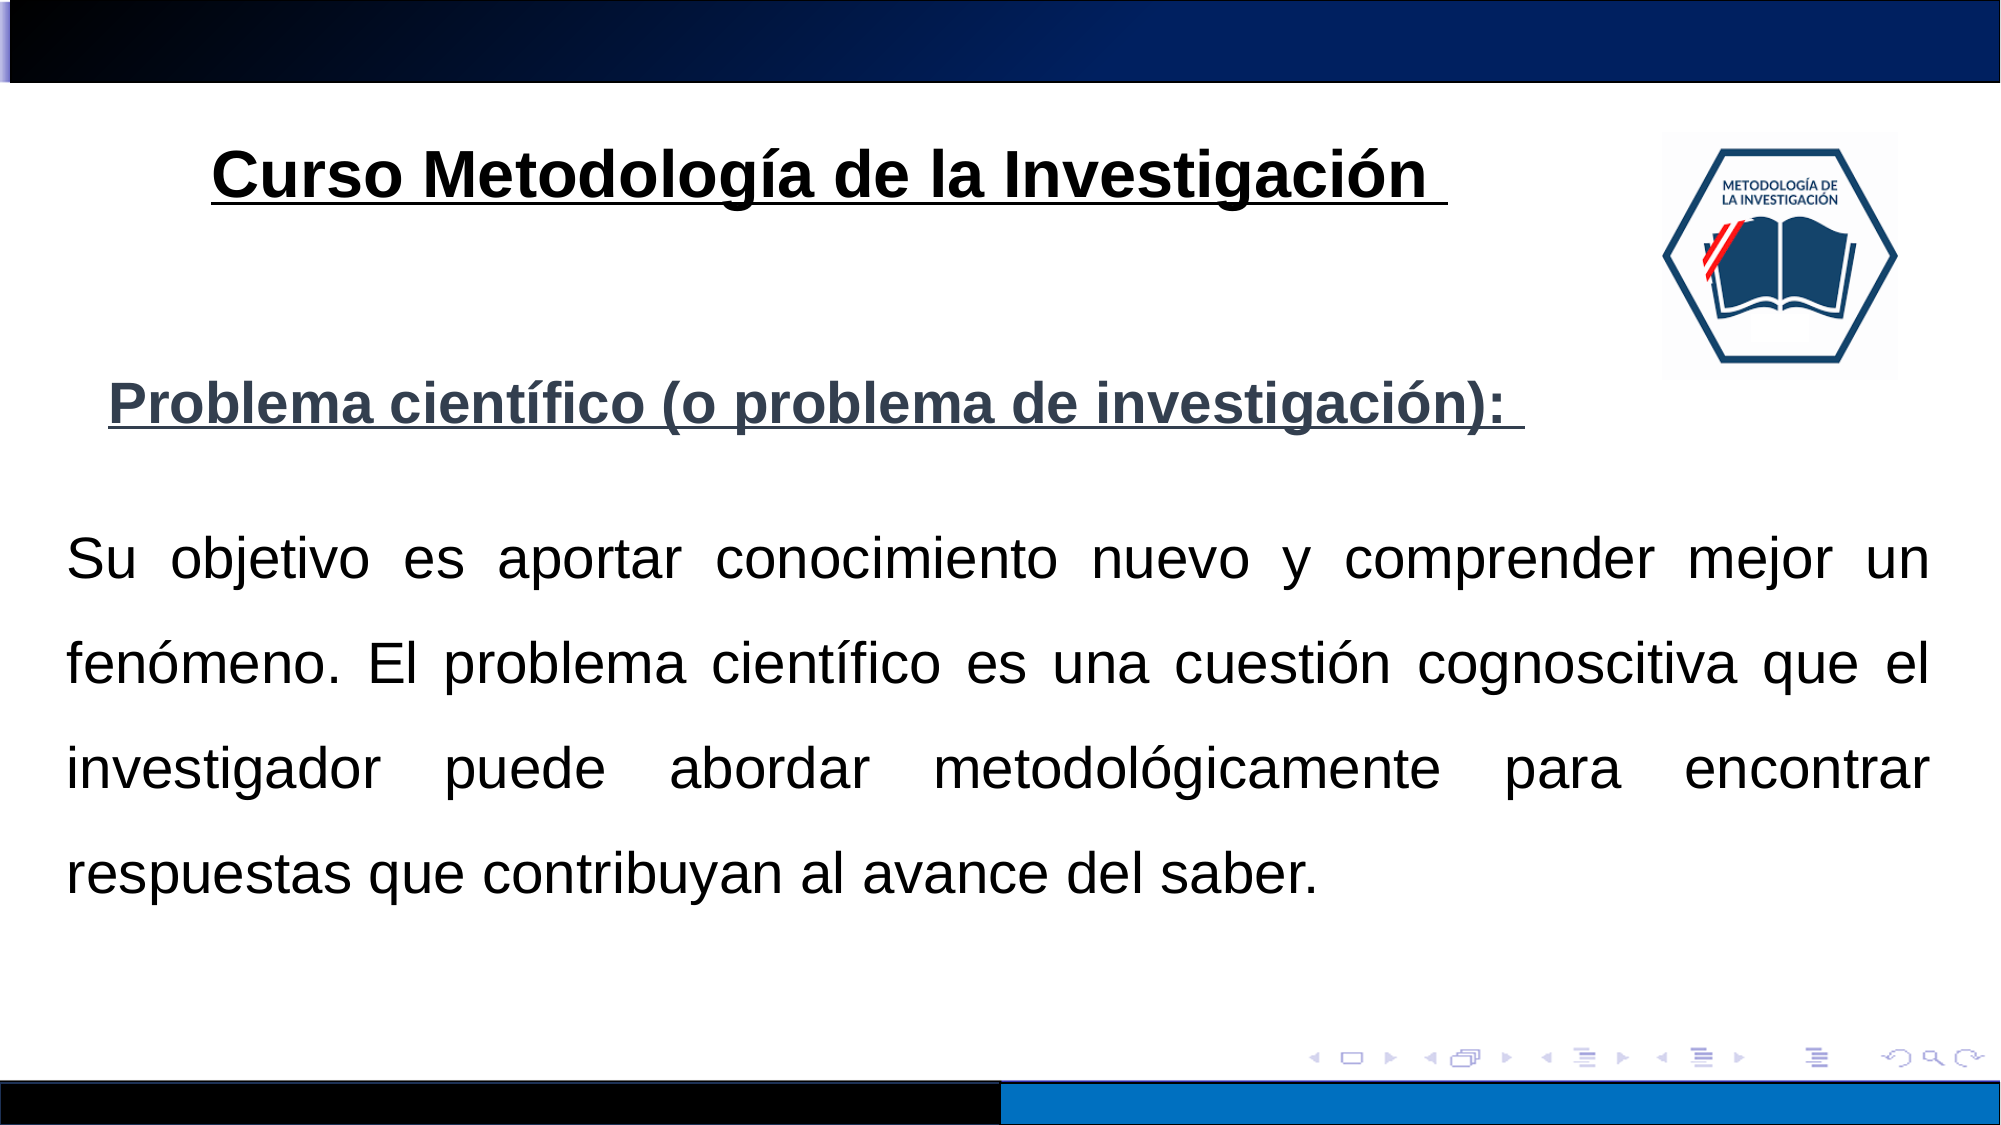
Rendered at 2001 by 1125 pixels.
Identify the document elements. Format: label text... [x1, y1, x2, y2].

text_box Problema científico (o problema de investigación): [93, 357, 1616, 443]
picture [0, 0, 2000, 1082]
list Su objetivo es aportar conocimiento nuevo y comprender mejor un fenómeno. El problema científico es una cuestión cognoscitiva que el investigador puede abordar metodológicamente para encontrar respuestas que contribuyan al avance del saber. [51, 323, 1949, 1038]
